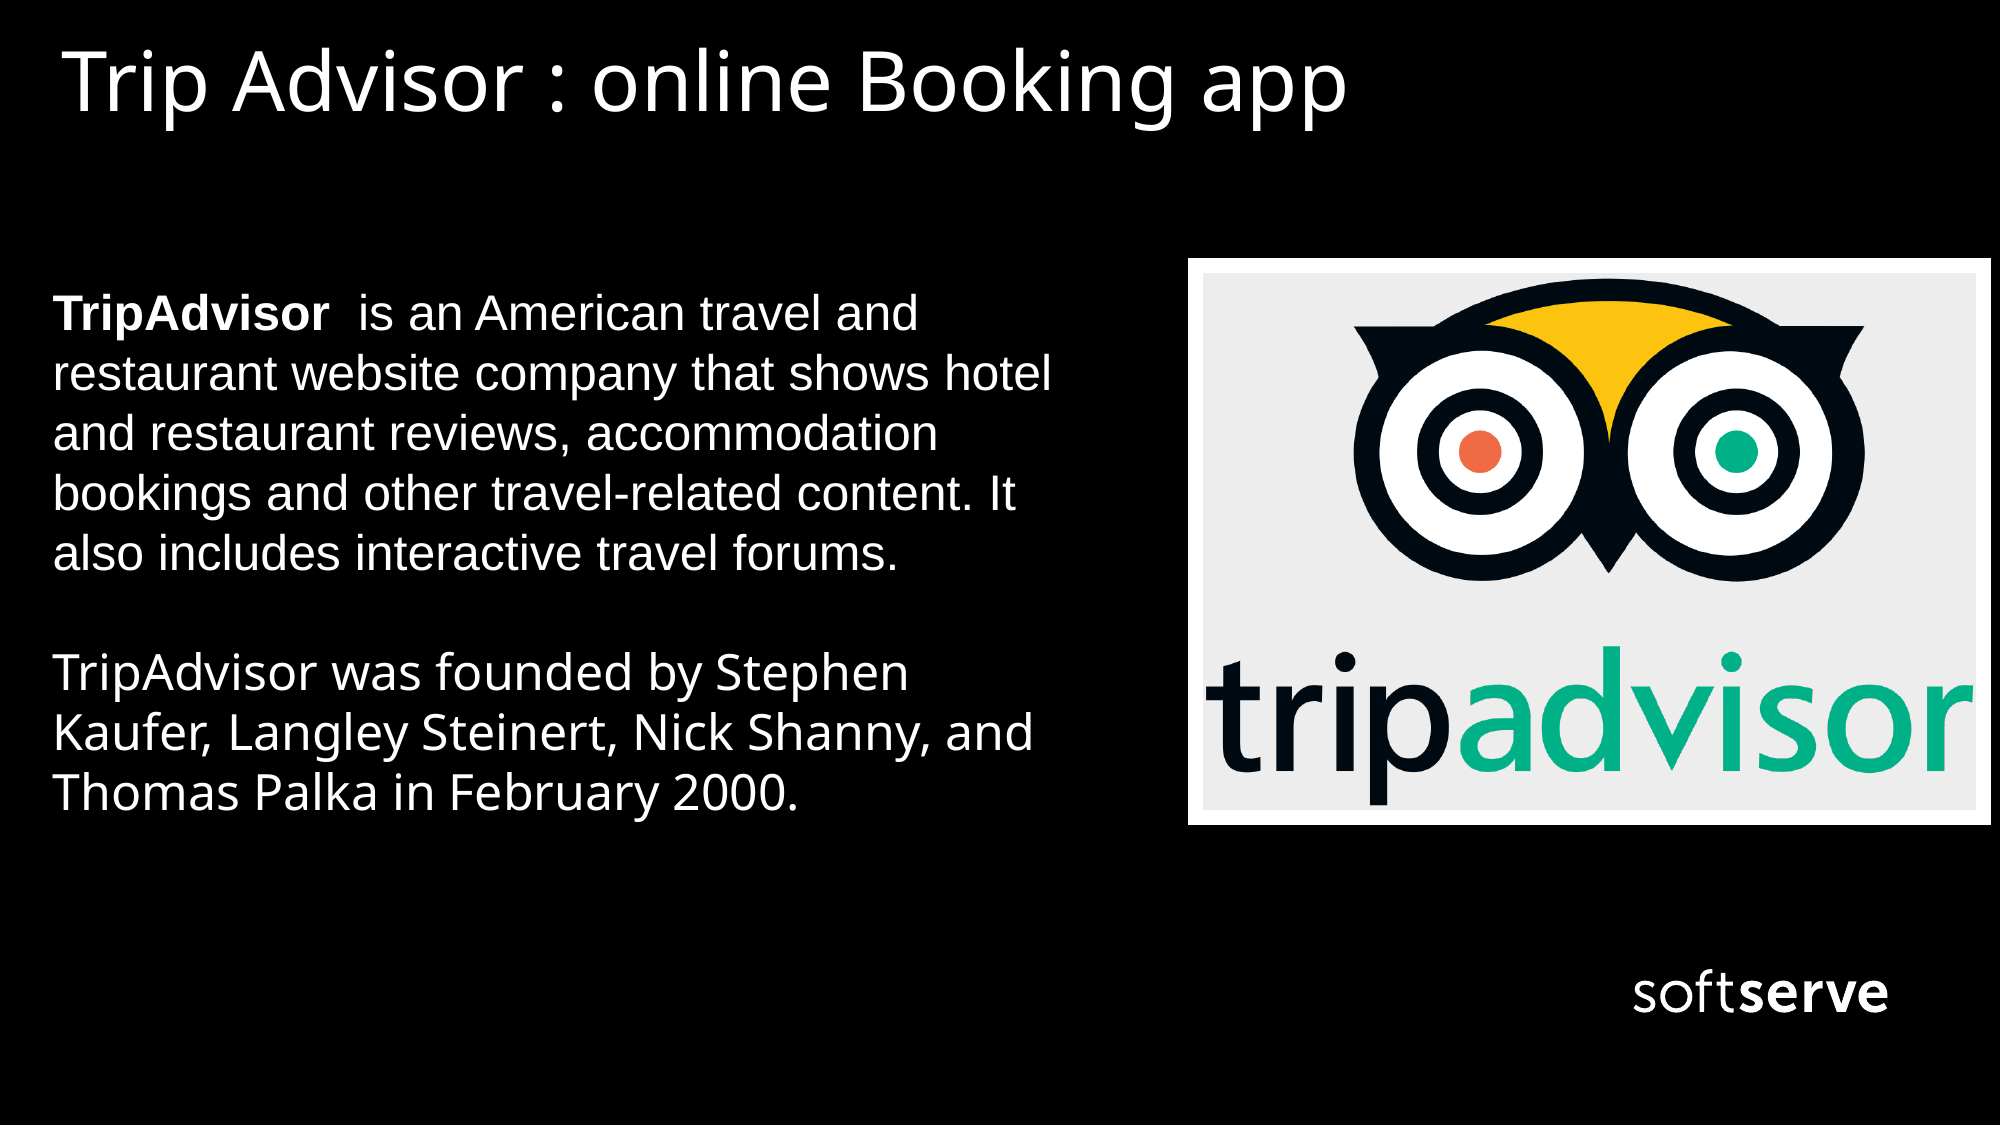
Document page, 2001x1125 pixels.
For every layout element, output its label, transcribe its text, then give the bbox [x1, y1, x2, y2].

text_box TripAdvisor is an American travel and restaurant website company that shows hotel and restaurant reviews, accommodation bookings and other travel-related content. It also includes interactive travel forums. TripAdvisor was founded by Stephen Kaufer, Langley Steinert, Nick Shanny, and Thomas Palka in February 2000. [37, 272, 1069, 828]
title Trip Advisor : online Booking app [23, 33, 1389, 137]
picture [1202, 272, 1977, 810]
